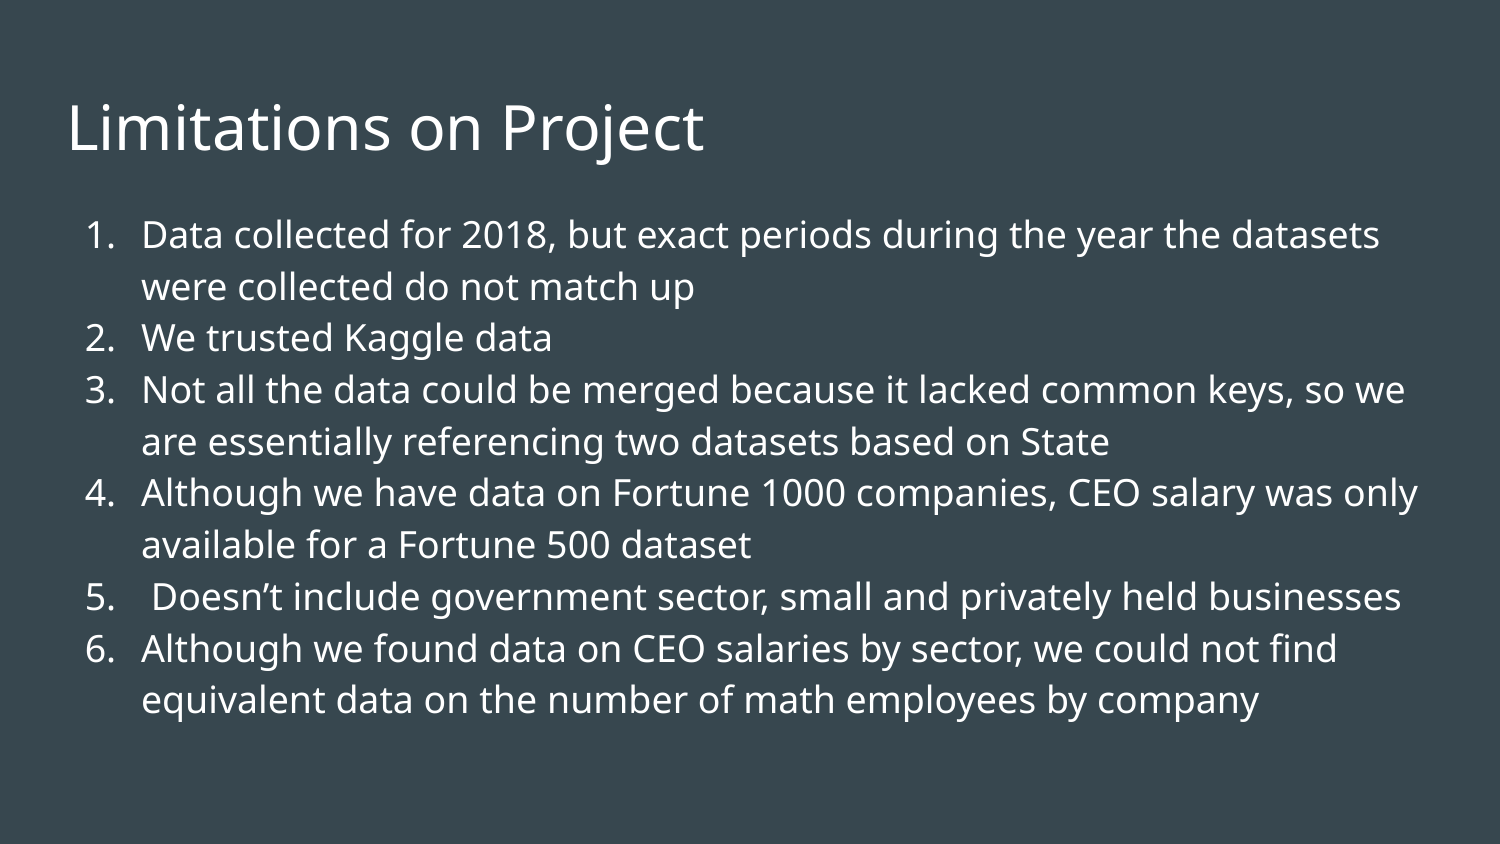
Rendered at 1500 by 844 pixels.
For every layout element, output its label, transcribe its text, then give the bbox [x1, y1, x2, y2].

list Data collected for 2018, but exact periods during the year the datasets were collected do not match up We trusted Kaggle data Not all the data could be merged because it lacked common keys, so we are essentially referencing two datasets based on State Although we have data on Fortune 1000 companies, CEO salary was only available for a Fortune 500 dataset Doesn’t include government sector, small and privately held businesses Although we found data on CEO salaries by sector, we could not find equivalent data on the number of math employees by company [51, 189, 1449, 750]
title Limitations on Project [51, 72, 1449, 167]
